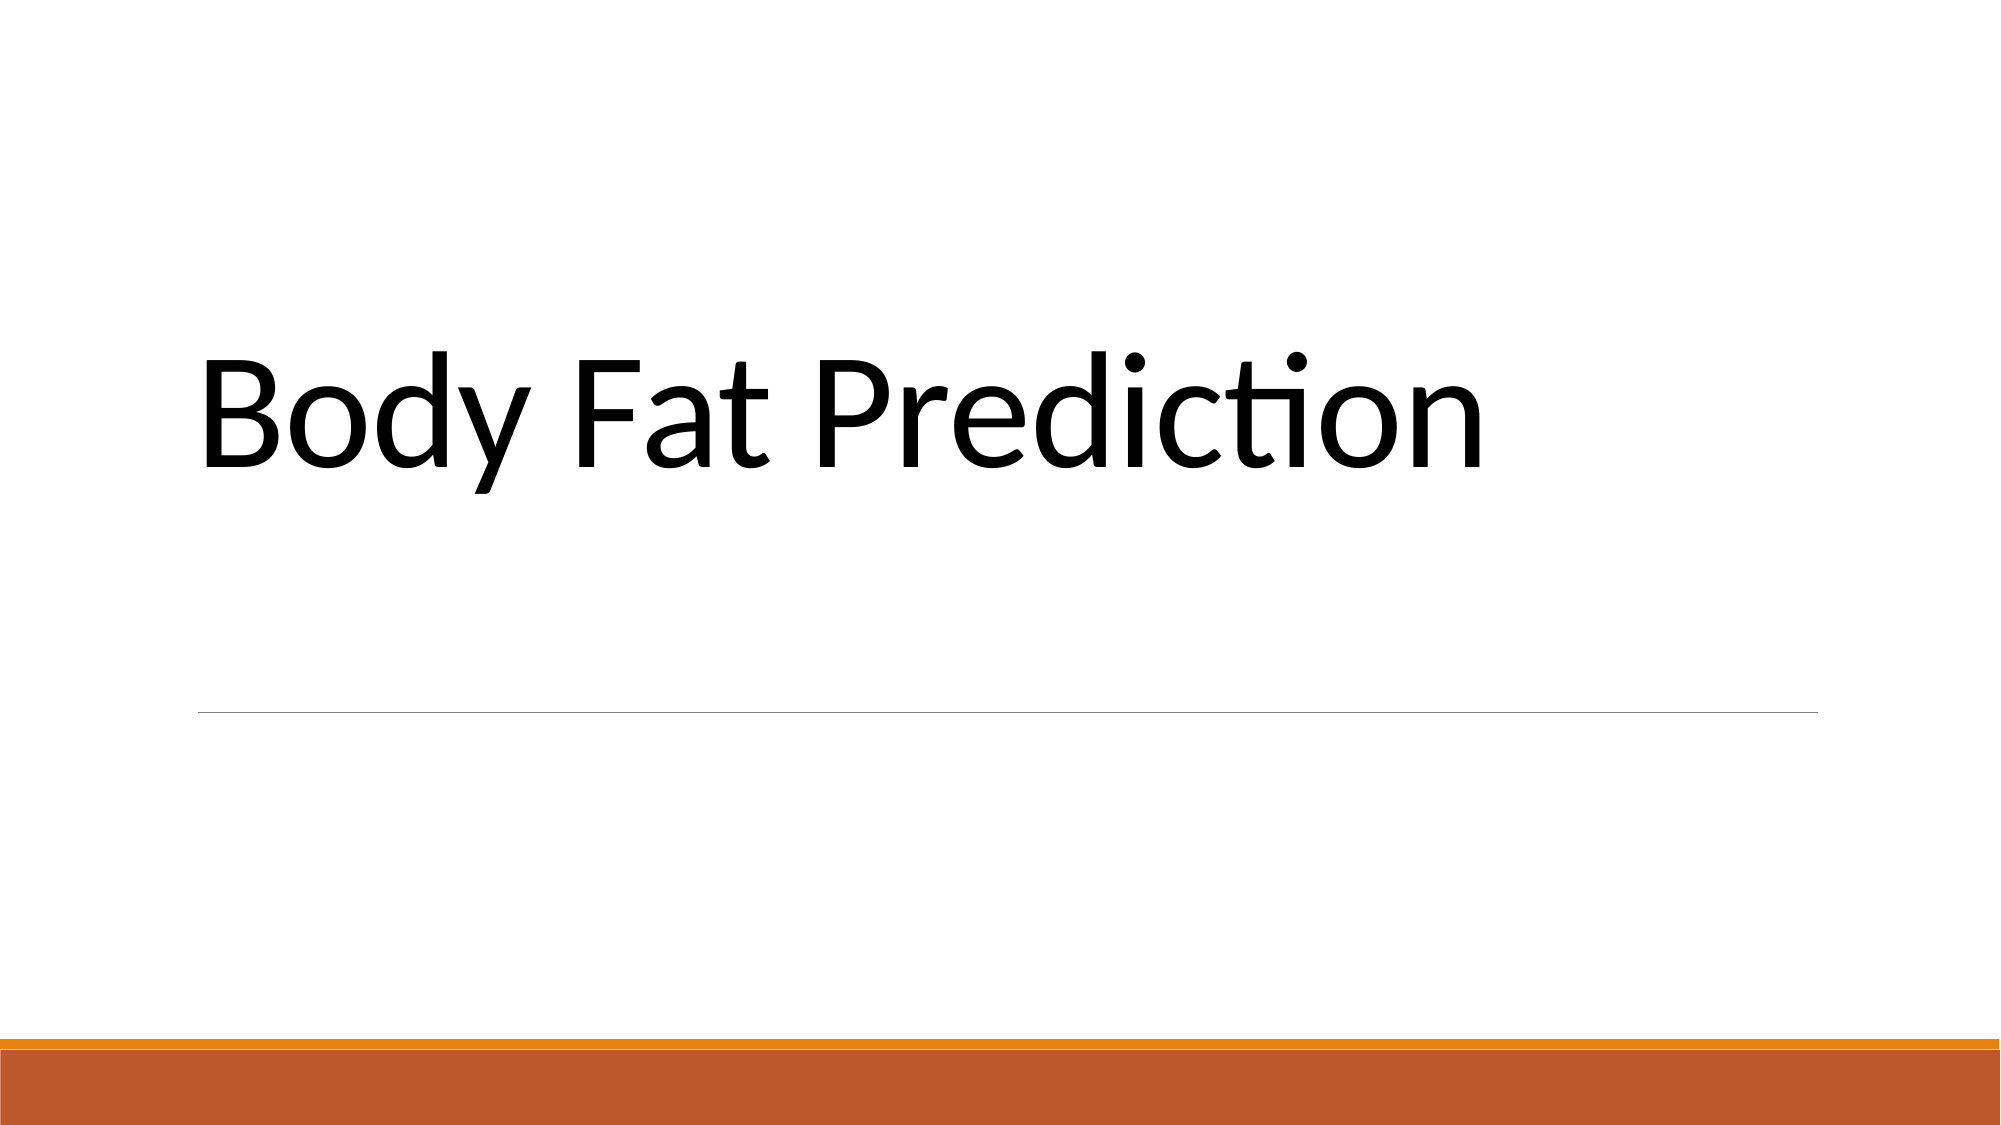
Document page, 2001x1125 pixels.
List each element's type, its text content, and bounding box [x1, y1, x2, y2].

title Body Fat Prediction [180, 124, 1830, 710]
